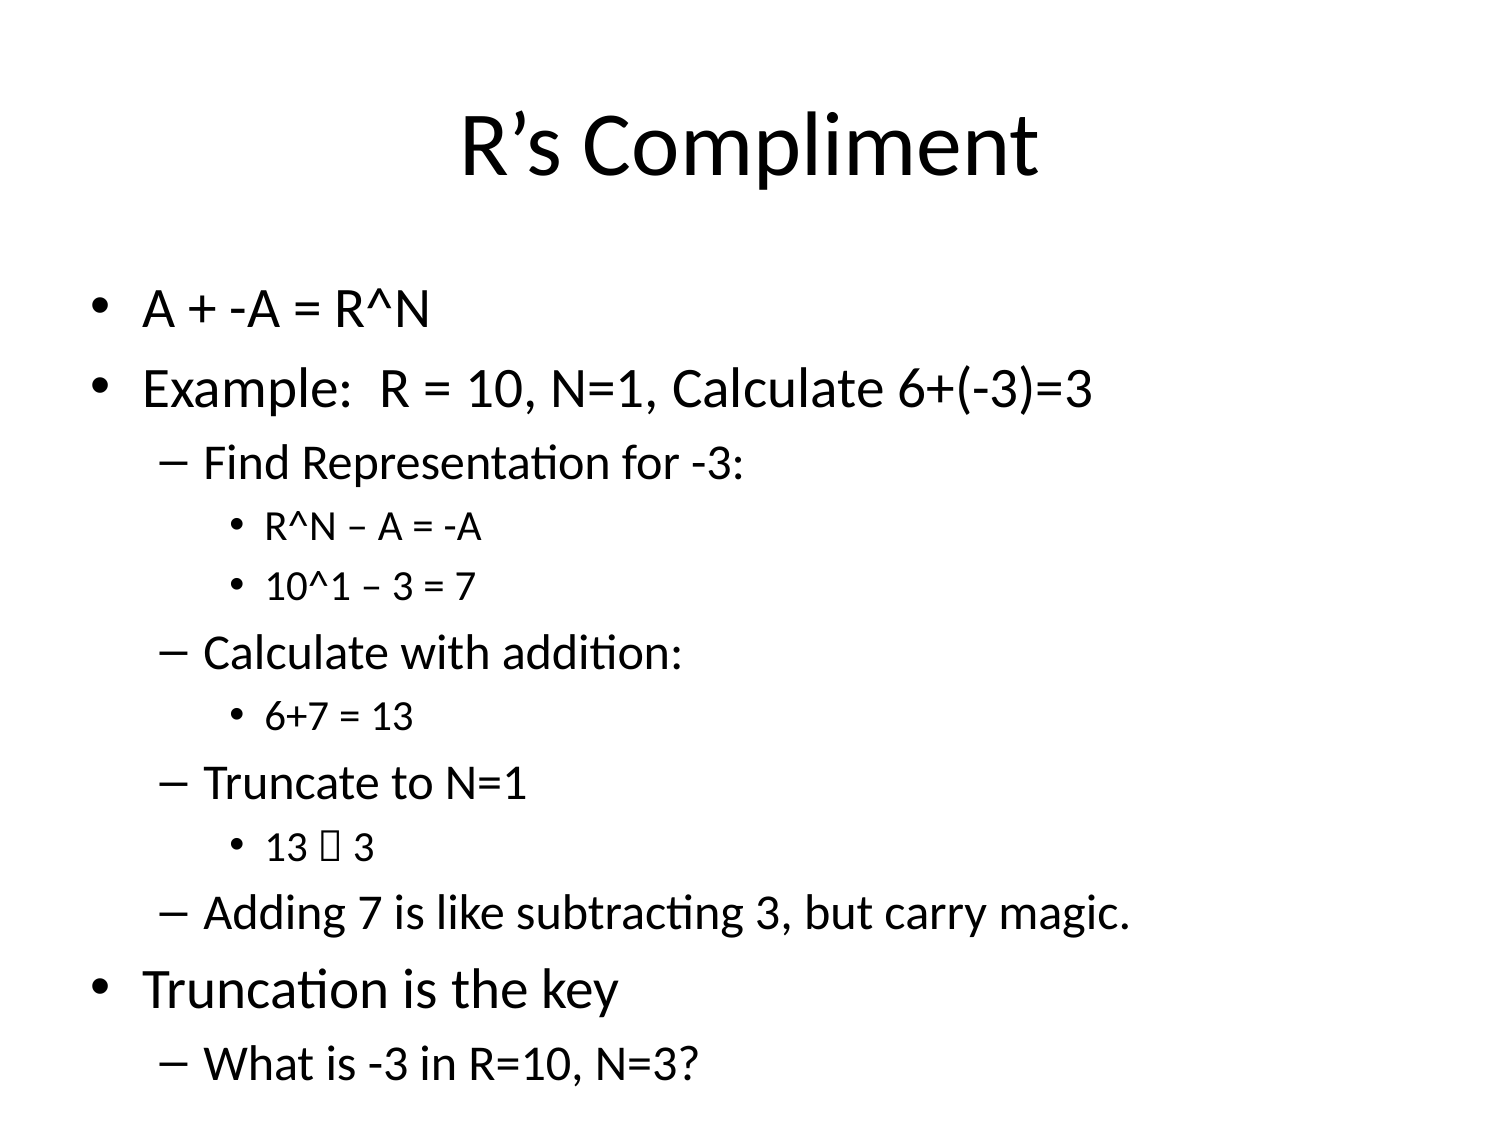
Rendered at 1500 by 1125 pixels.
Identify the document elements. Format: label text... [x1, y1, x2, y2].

title R’s Compliment [75, 45, 1425, 233]
list A + -A = R^N Example: R = 10, N=1, Calculate 6+(-3)=3 Find Representation for -3: R^N – A = -A 10^1 – 3 = 7 Calculate with addition: 6+7 = 13 Truncate to N=1 13  3 Adding 7 is like subtracting 3, but carry magic. Truncation is the key What is -3 in R=10, N=3? [75, 262, 1425, 1100]
